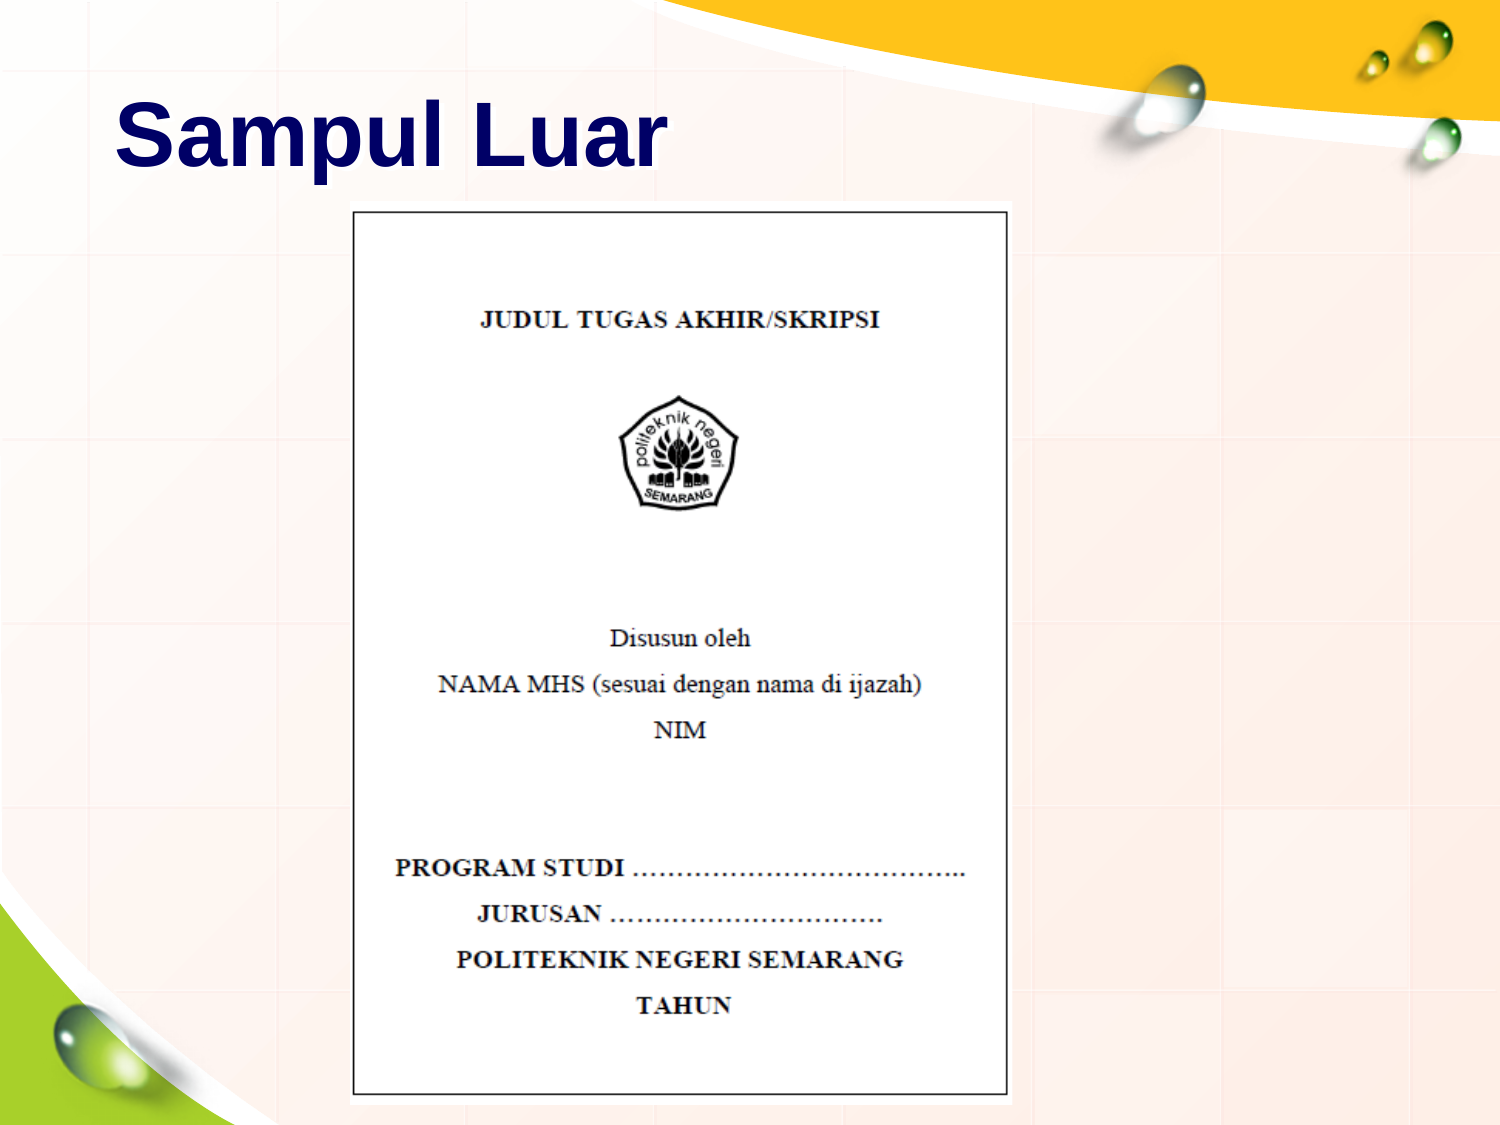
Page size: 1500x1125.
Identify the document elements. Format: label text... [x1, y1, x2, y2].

title Sampul Luar [99, 53, 1426, 206]
picture [0, 918, 230, 1125]
picture [1055, 0, 1500, 306]
picture [349, 201, 1013, 1105]
